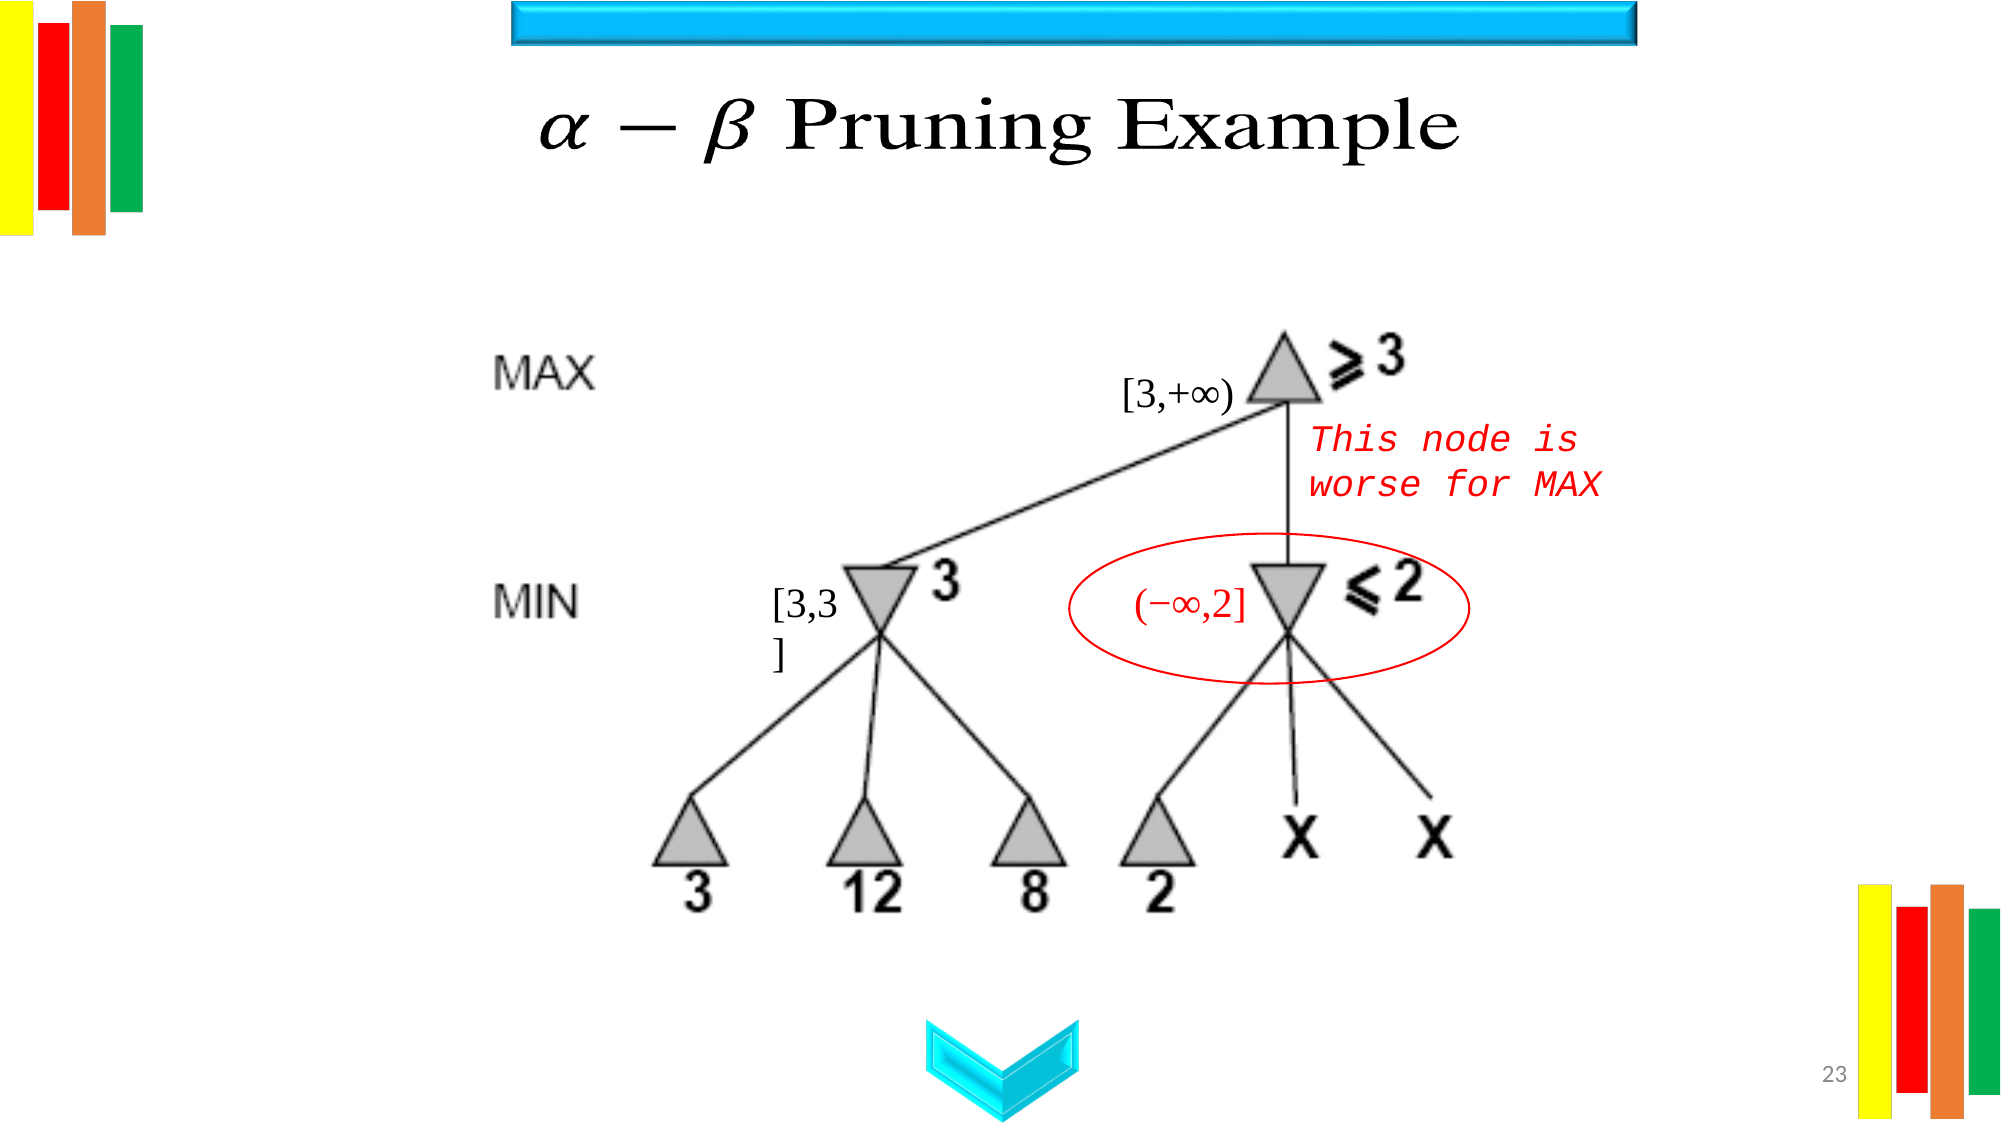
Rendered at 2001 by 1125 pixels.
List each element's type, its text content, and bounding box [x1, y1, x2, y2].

text_box This node is worse for MAX [1581, 405, 1619, 511]
picture [0, 0, 2001, 1125]
title [137, 59, 1863, 209]
slide_number ‹#› [1412, 1042, 1863, 1103]
picture [519, 7, 1629, 12]
